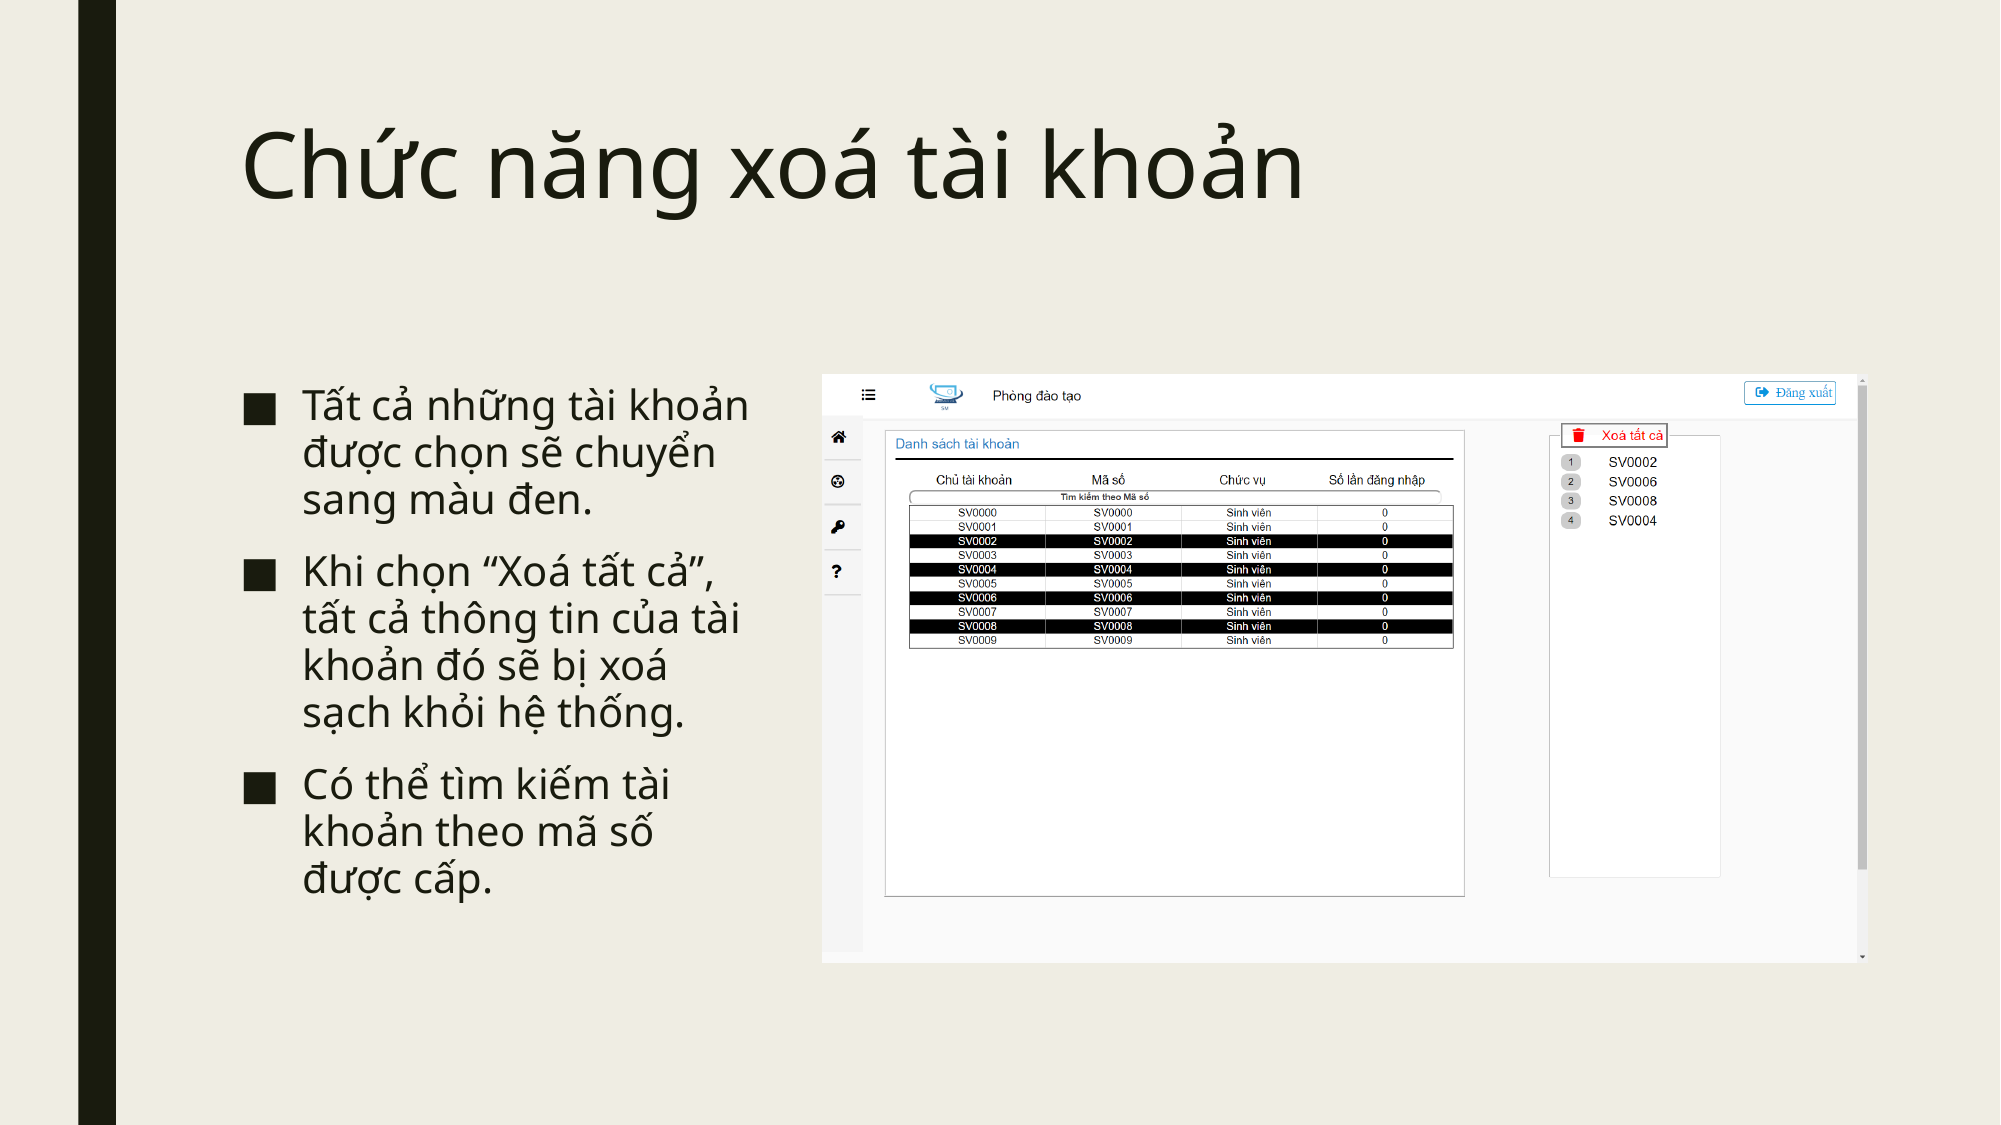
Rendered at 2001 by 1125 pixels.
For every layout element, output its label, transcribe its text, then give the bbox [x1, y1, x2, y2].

title Chức năng xoá tài khoản [225, 112, 1800, 357]
list Tất cả những tài khoản được chọn sẽ chuyển sang màu đen. Khi chọn “Xoá tất cả”, tất cả thông tin của tài khoản đó sẽ bị xoá sạch khỏi hệ thống. Có thể tìm kiếm tài khoản theo mã số được cấp. [225, 375, 778, 963]
picture [822, 374, 1868, 963]
